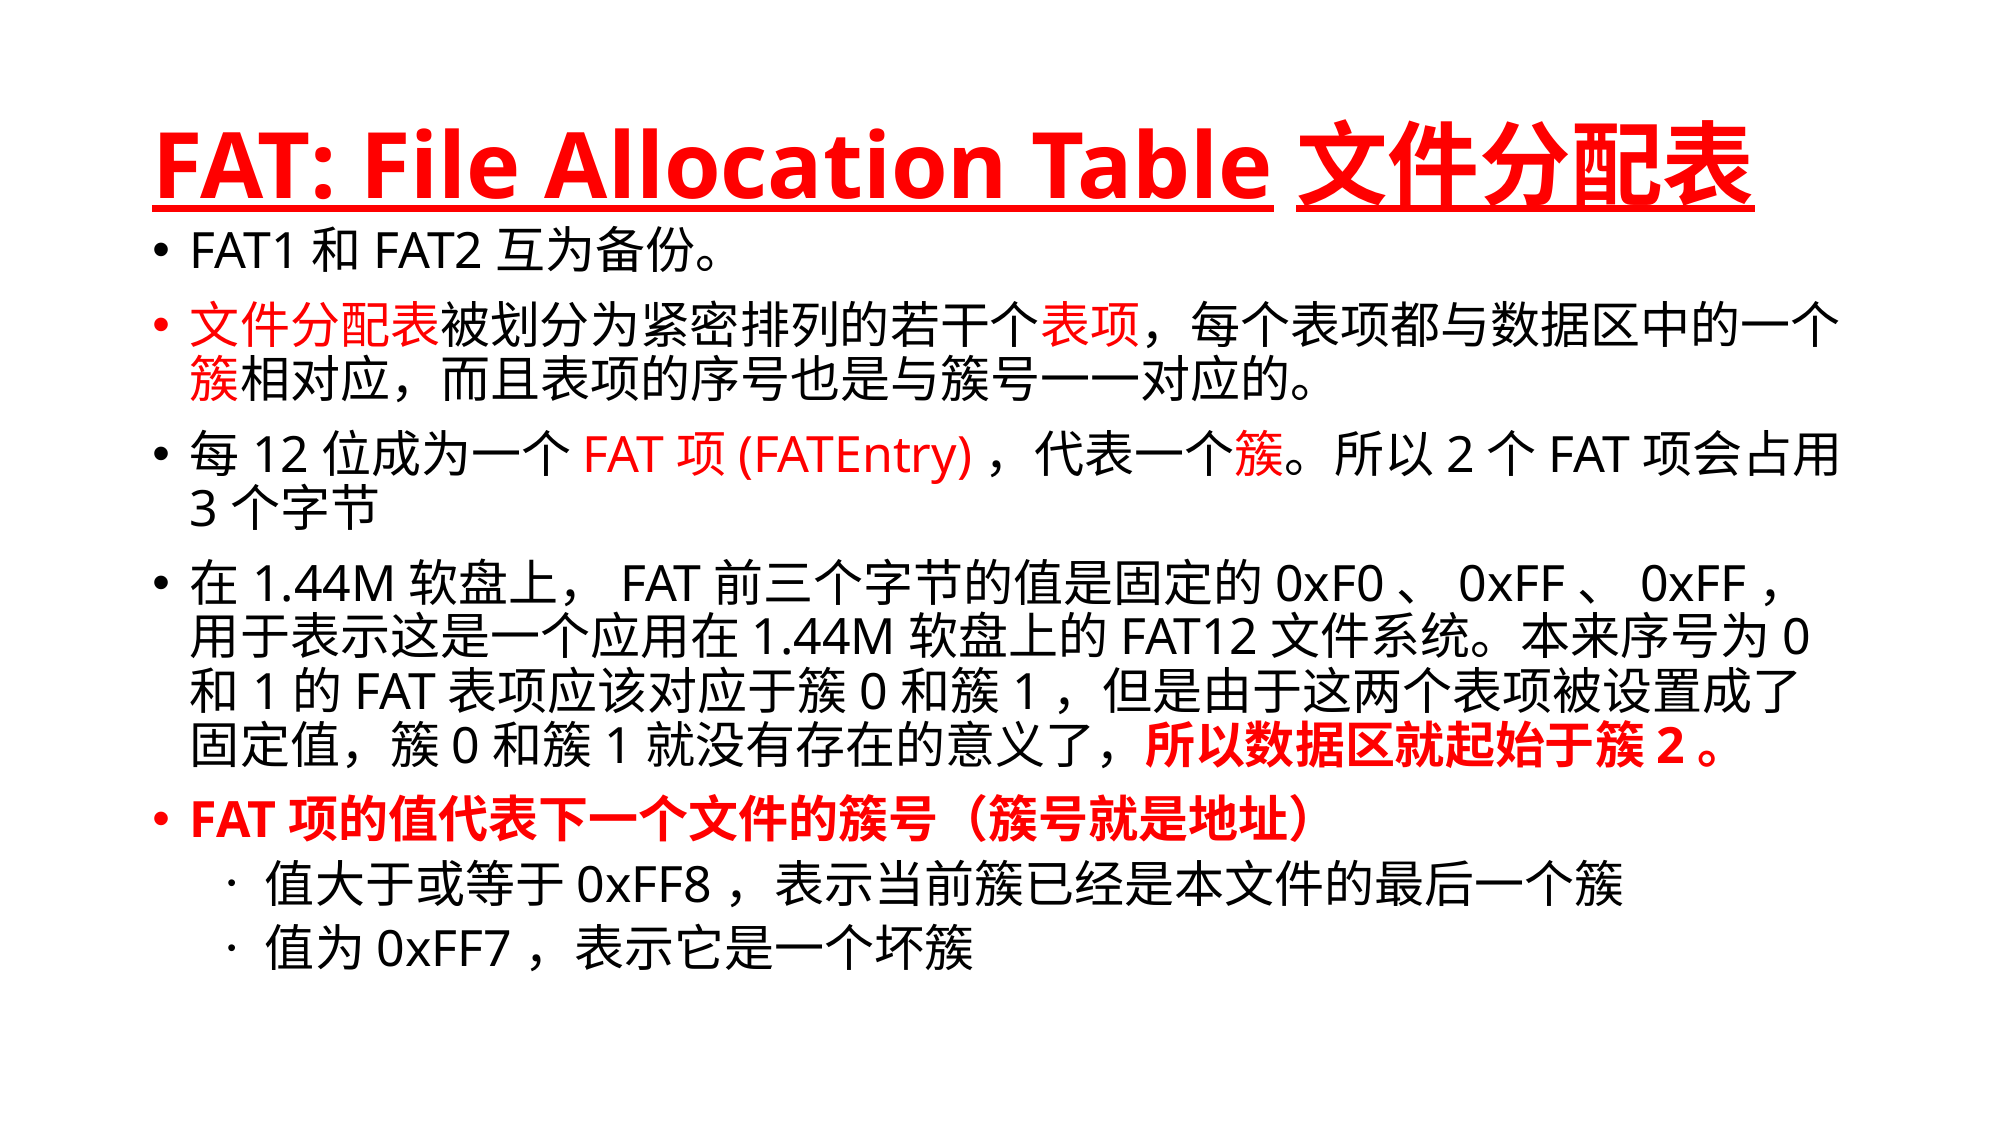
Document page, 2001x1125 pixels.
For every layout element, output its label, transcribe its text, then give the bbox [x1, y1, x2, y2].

title FAT: File Allocation Table文件分配表 [137, 59, 1863, 218]
list FAT1和FAT2互为备份。 文件分配表被划分为紧密排列的若干个表项，每个表项都与数据区中的一个簇相对应，而且表项的序号也是与簇号一一对应的。 每12位成为一个FAT项(FATEntry)，代表一个簇。所以2个FAT项会占用3个字节 在1.44M软盘上，FAT前三个字节的值是固定的0xF0、0xFF、0xFF，用于表示这是一个应用在1.44M软盘上的FAT12文件系统。本来序号为0和1的FAT表项应该对应于簇0和簇1，但是由于这两个表项被设置成了固定值，簇0和簇1就没有存在的意义了，所以数据区就起始于簇2。 FAT项的值代表下一个文件的簇号（簇号就是地址） 值大于或等于0xFF8，表示当前簇已经是本文件的最后一个簇 值为0xFF7，表示它是一个坏簇 [137, 218, 1863, 1100]
